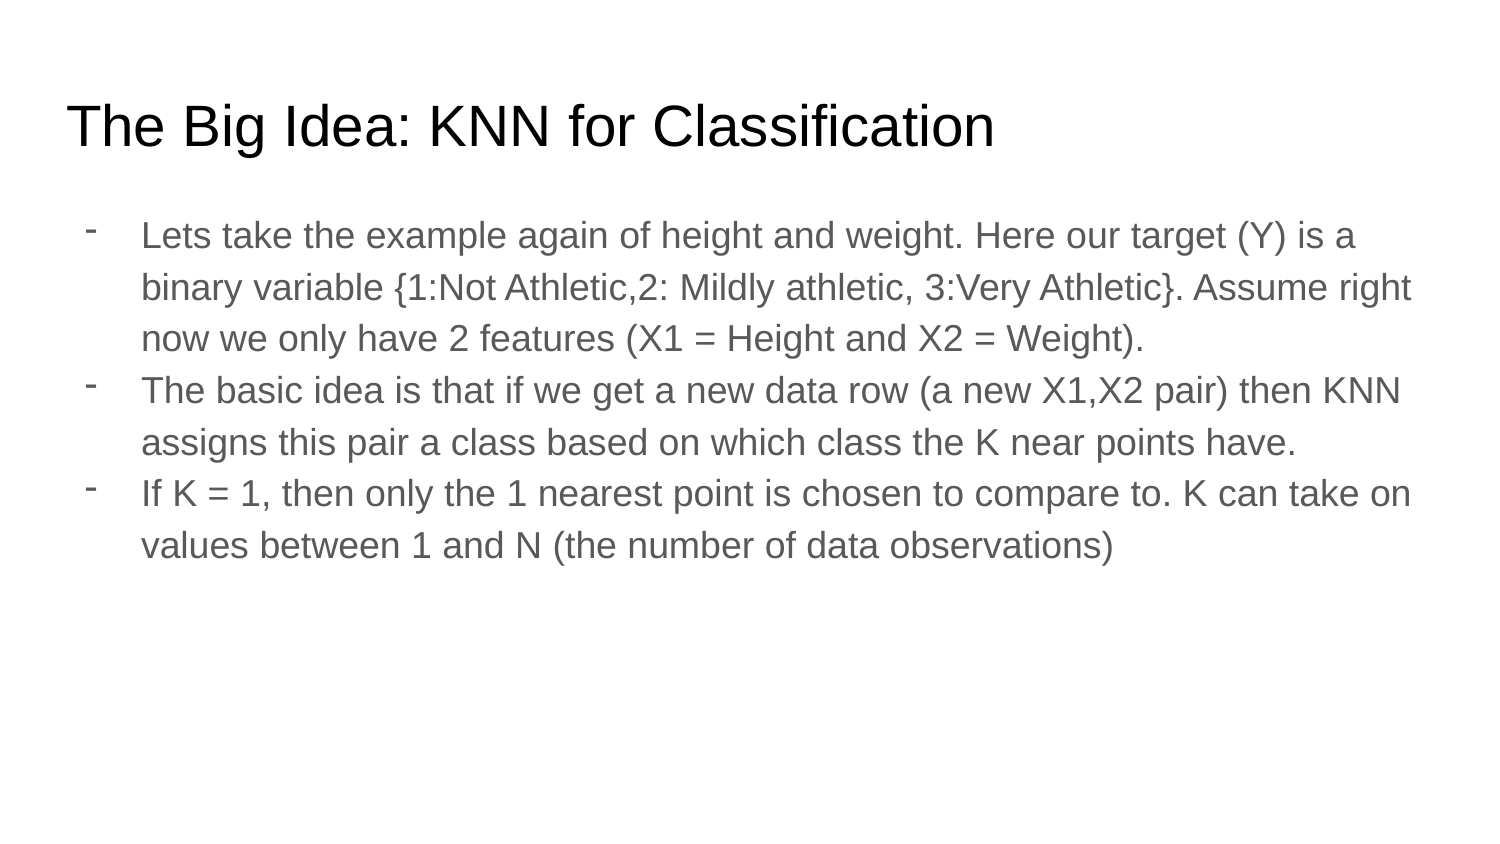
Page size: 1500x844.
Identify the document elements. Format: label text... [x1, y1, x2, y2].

list Lets take the example again of height and weight. Here our target (Y) is a binary variable {1:Not Athletic,2: Mildly athletic, 3:Very Athletic}. Assume right now we only have 2 features (X1 = Height and X2 = Weight). The basic idea is that if we get a new data row (a new X1,X2 pair) then KNN assigns this pair a class based on which class the K near points have. If K = 1, then only the 1 nearest point is chosen to compare to. K can take on values between 1 and N (the number of data observations) [51, 189, 1449, 750]
title The Big Idea: KNN for Classification [51, 72, 1449, 167]
